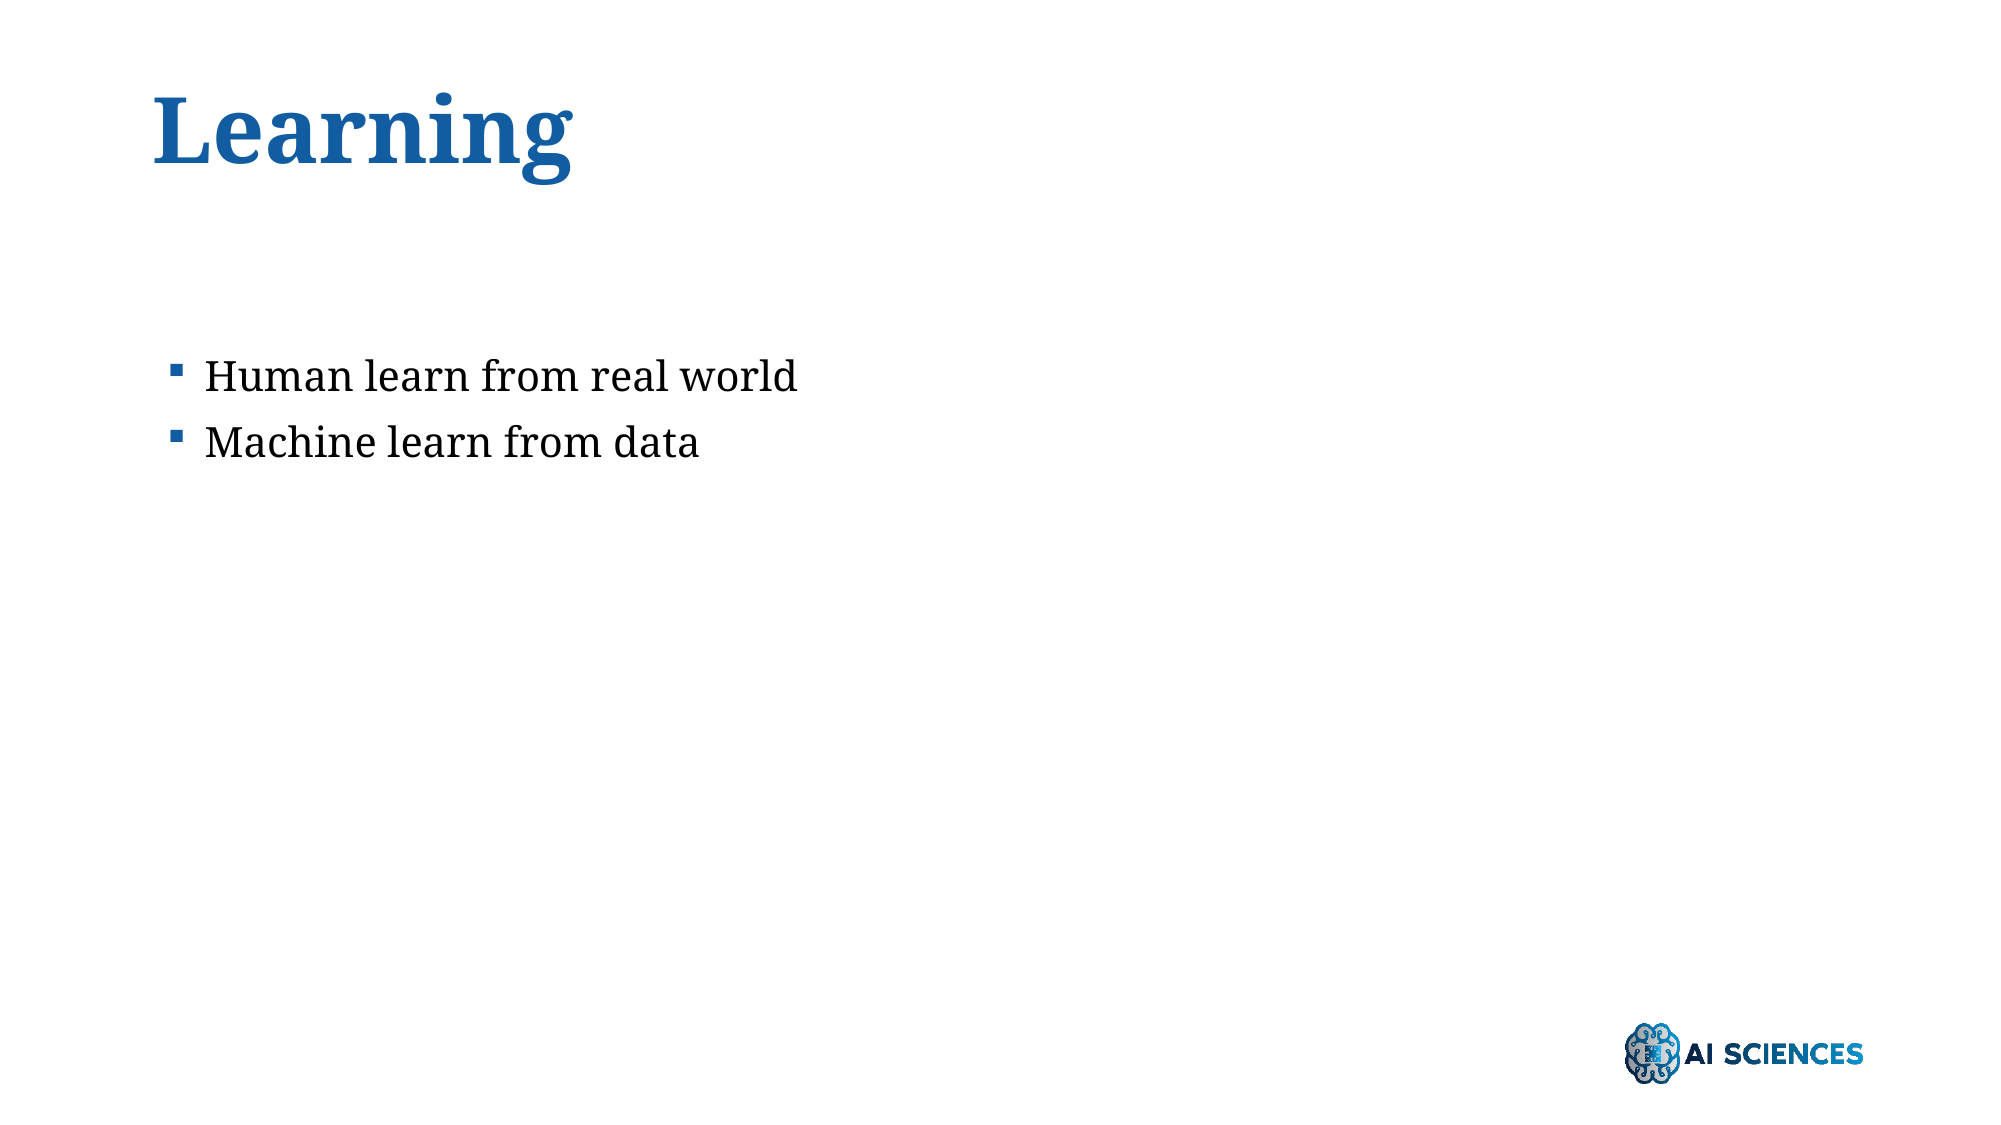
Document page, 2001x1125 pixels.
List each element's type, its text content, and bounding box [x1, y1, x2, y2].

picture [1625, 1023, 1863, 1084]
list Human learn from real world Machine learn from data [152, 277, 1878, 949]
picture [1669, 1060, 1676, 1070]
picture [1854, 1048, 1863, 1053]
title Learning [137, 59, 1863, 278]
picture [1657, 1027, 1667, 1038]
